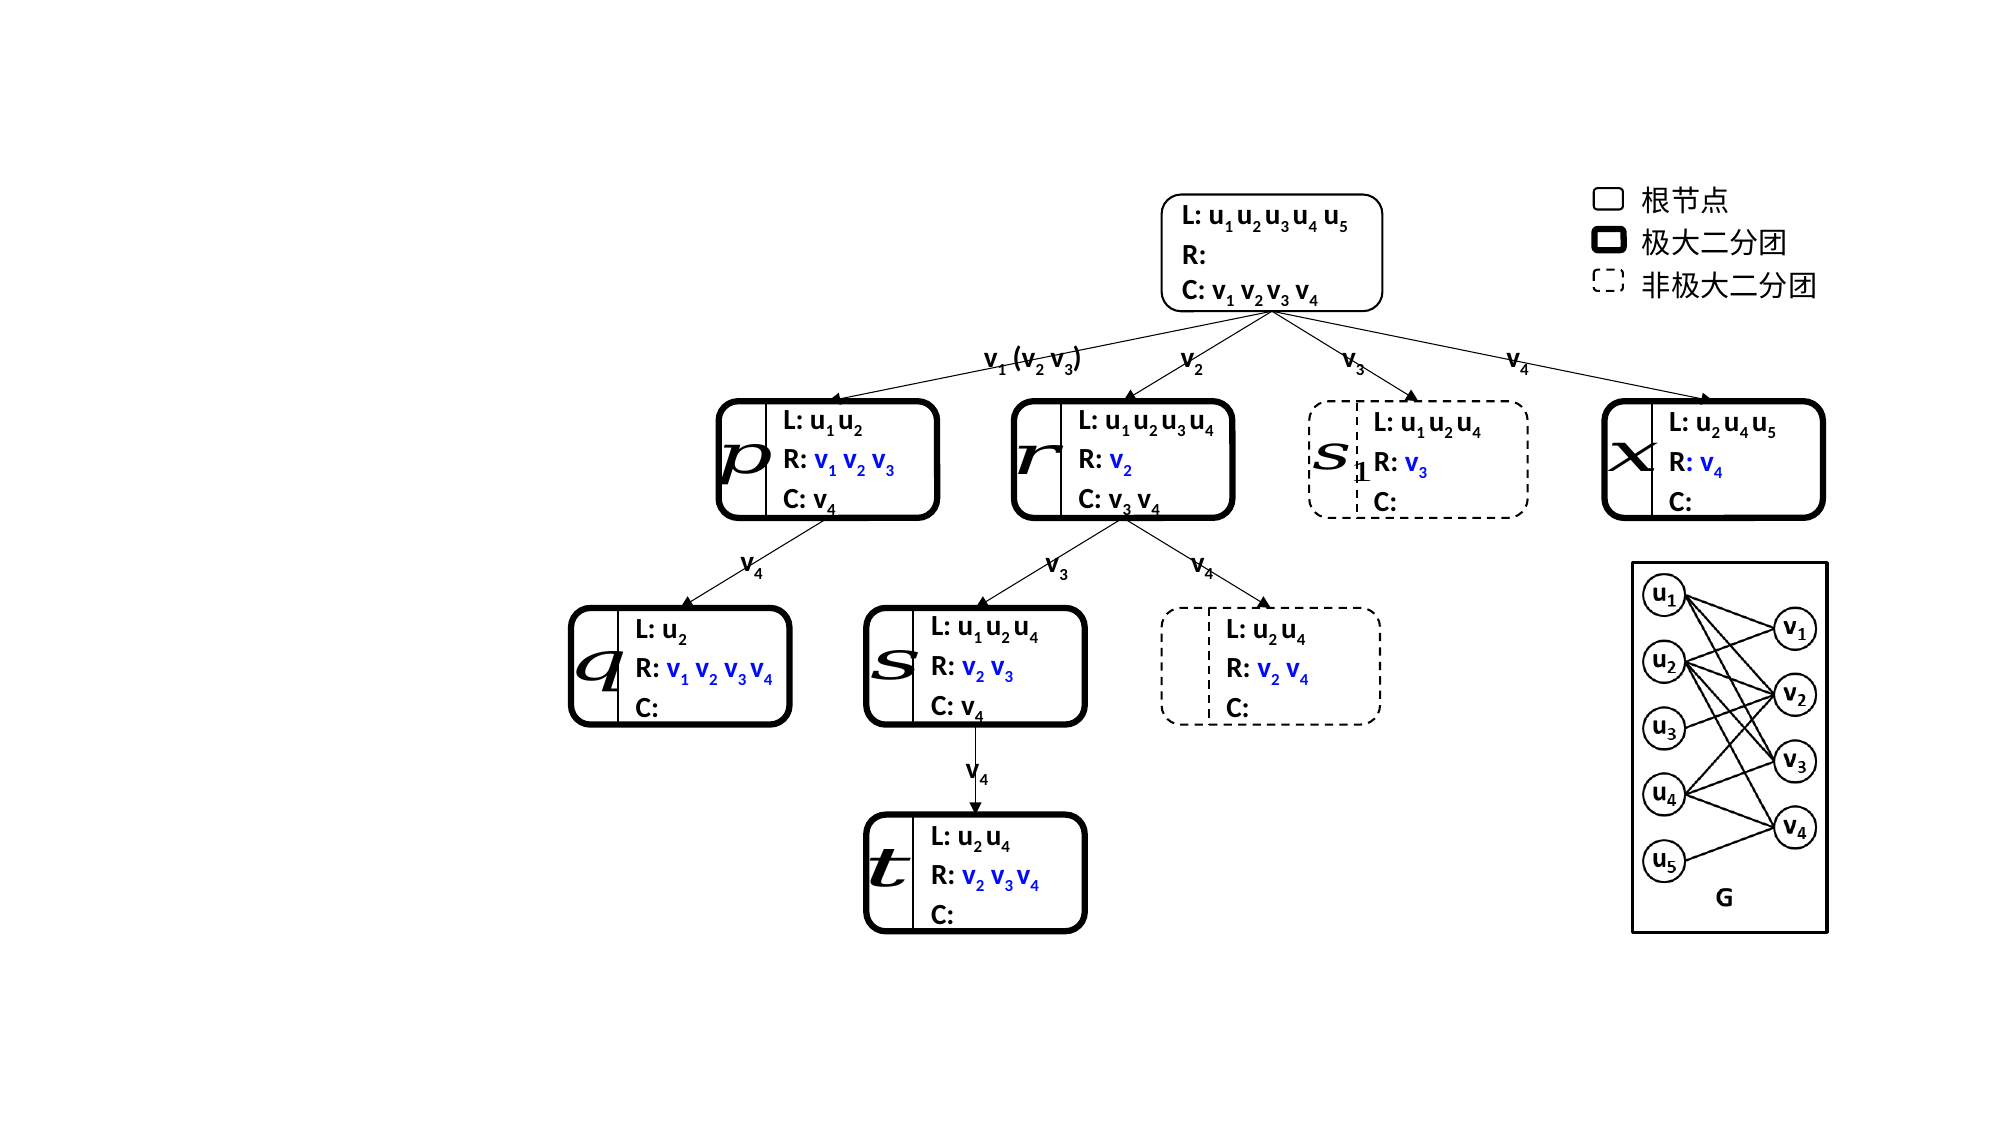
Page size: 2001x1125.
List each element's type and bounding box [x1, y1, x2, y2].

table_cell [1588, 220, 1825, 305]
text_box [1593, 227, 1625, 252]
text_box [1592, 187, 1624, 211]
text_box [568, 607, 630, 725]
text_box [1592, 268, 1624, 292]
text_box [863, 814, 919, 932]
table_header [1588, 177, 1825, 220]
text_box [680, 311, 1714, 815]
picture [1634, 564, 1826, 931]
